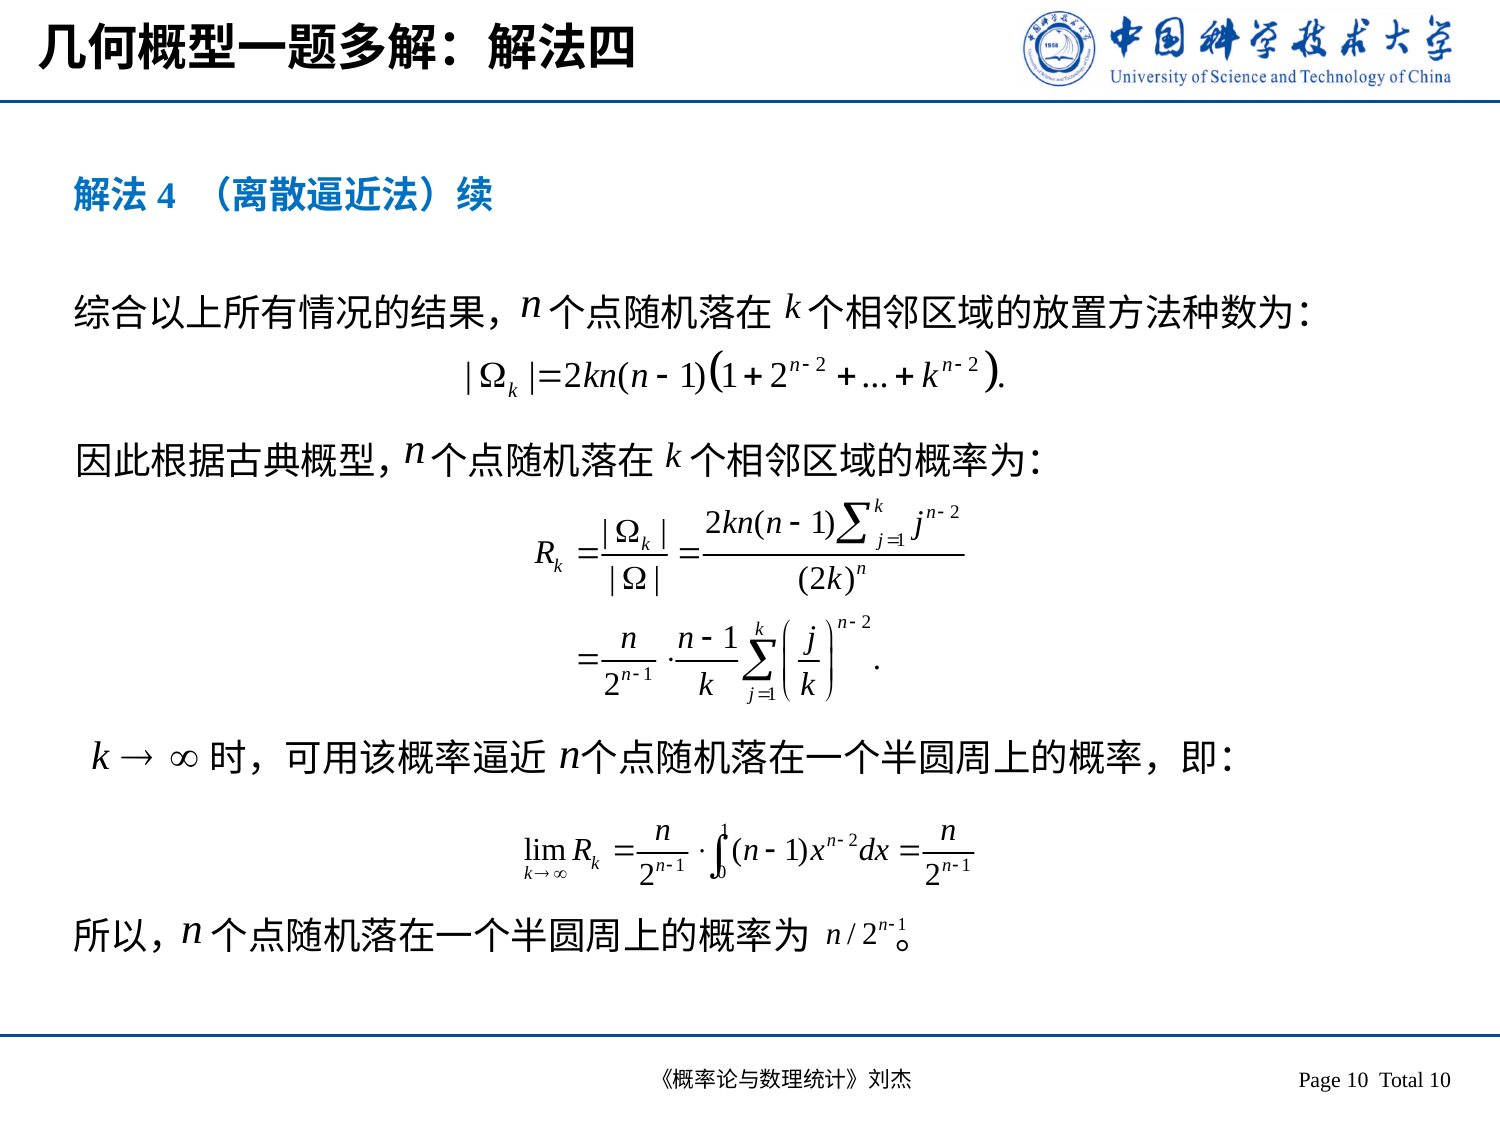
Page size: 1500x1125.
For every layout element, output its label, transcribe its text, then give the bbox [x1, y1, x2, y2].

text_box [174, 915, 211, 955]
title 几何概型一题多解：解法四 [22, 16, 1108, 83]
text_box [552, 740, 589, 780]
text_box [58, 141, 1442, 344]
text_box 因此根据古典概型， 个点随机落在 个相邻区域的概率为： [61, 407, 1080, 490]
text_box 时，可用该概率逼近 个点随机落在一个半圆周上的概率，即： [58, 726, 1483, 787]
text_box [519, 809, 981, 893]
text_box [821, 910, 912, 953]
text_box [85, 732, 207, 780]
footer 《概率论与数理统计》刘杰 [596, 1048, 967, 1109]
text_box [461, 345, 1012, 412]
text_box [528, 490, 972, 712]
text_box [659, 434, 690, 477]
text_box 所以， 个点随机落在一个半圆周上的概率为 。 [58, 904, 1483, 965]
picture [1020, 8, 1455, 89]
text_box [397, 435, 434, 475]
